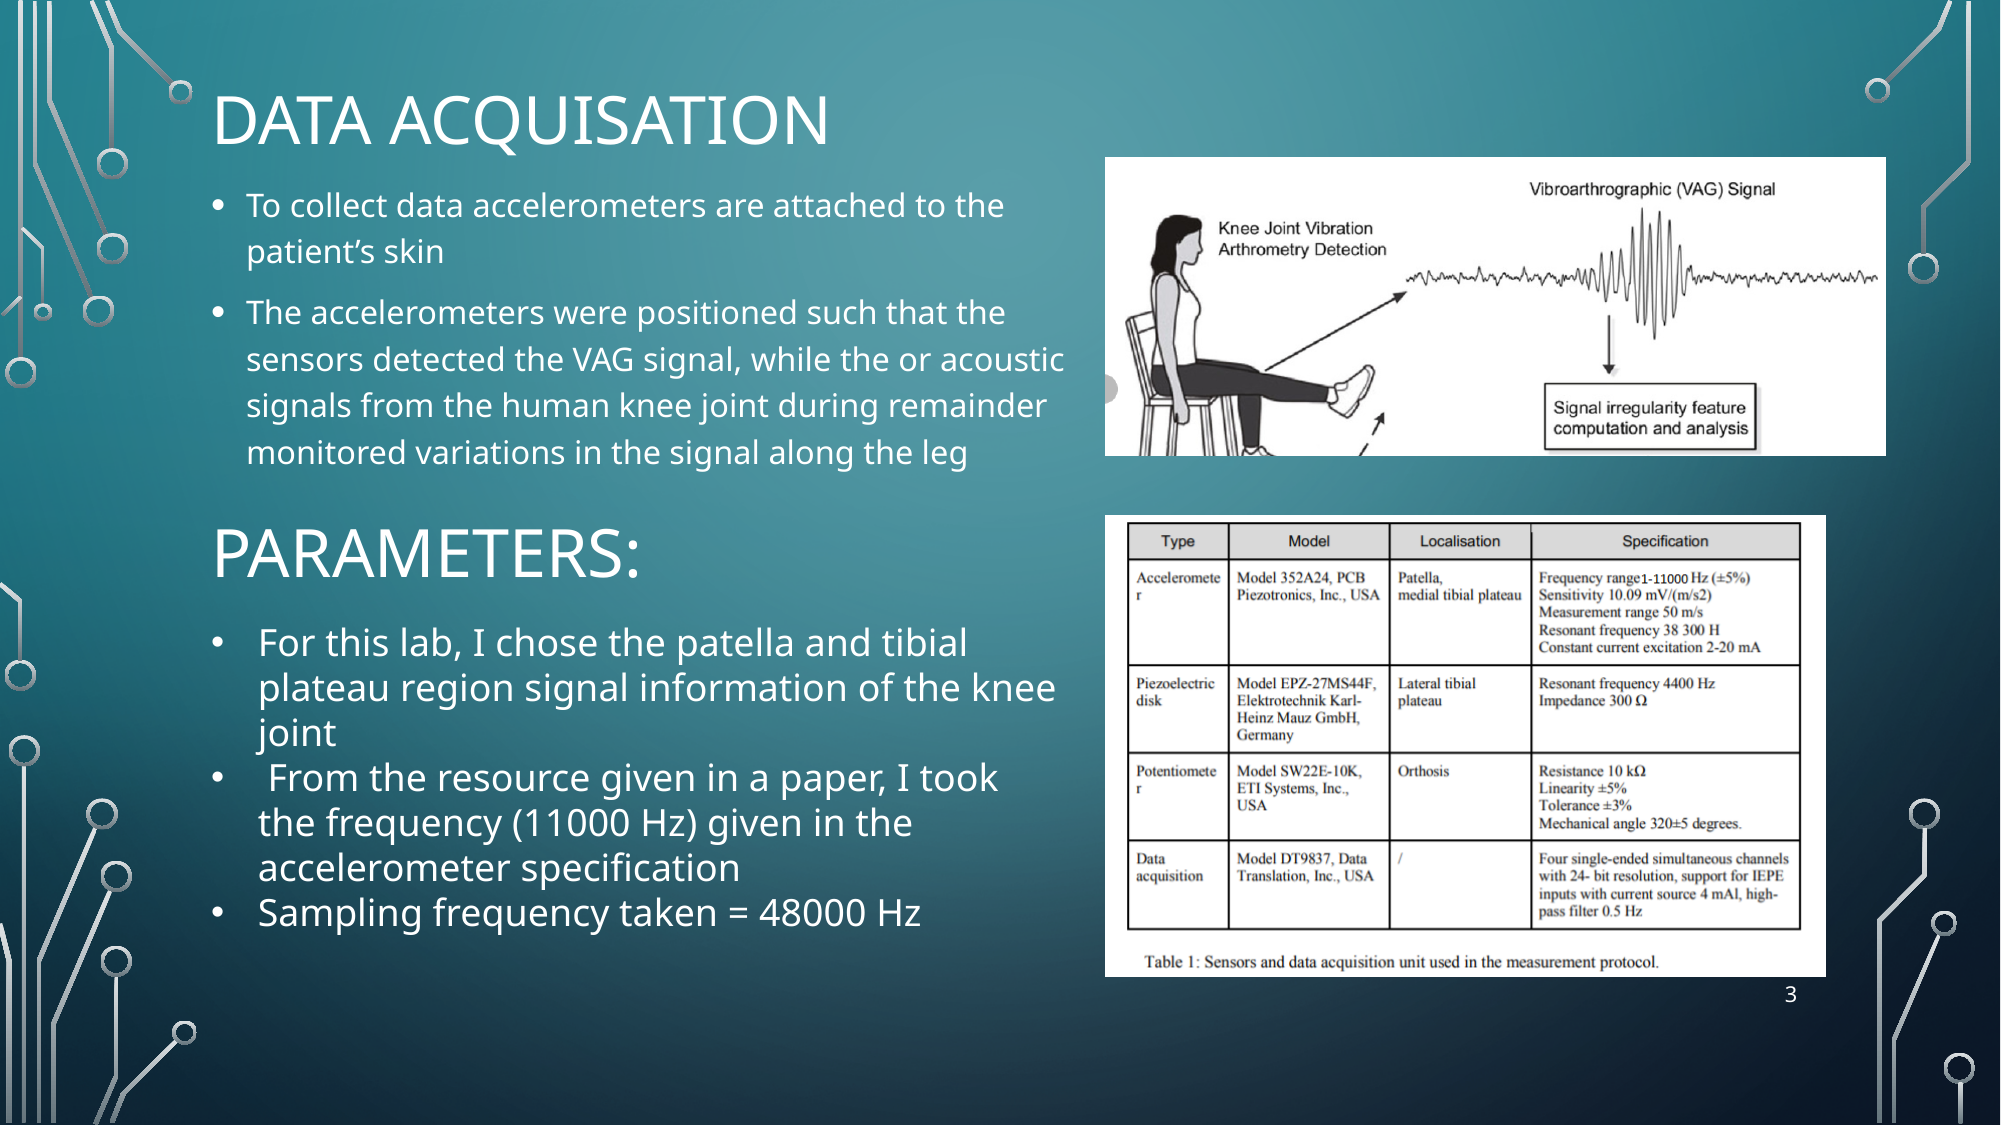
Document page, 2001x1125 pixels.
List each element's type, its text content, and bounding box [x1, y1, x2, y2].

slide_number 3 [1685, 977, 1813, 1025]
text_box For this lab, I chose the patella and tibial plateau region signal information of the knee joint From the resource given in a paper, I took the frequency (11000 Hz) given in the accelerometer specification Sampling frequency taken = 48000 Hz [196, 611, 1073, 942]
text_box PARAMETERS: [196, 503, 1056, 599]
title DATA ACQUISATION [196, 65, 1822, 182]
picture [1105, 157, 1886, 457]
list To collect data accelerometers are attached to the patient’s skin The accelerometers were positioned such that the sensors detected the VAG signal, while the or acoustic signals from the human knee joint during remainder monitored variations in the signal along the leg [196, 169, 1086, 489]
picture [1105, 515, 1826, 977]
